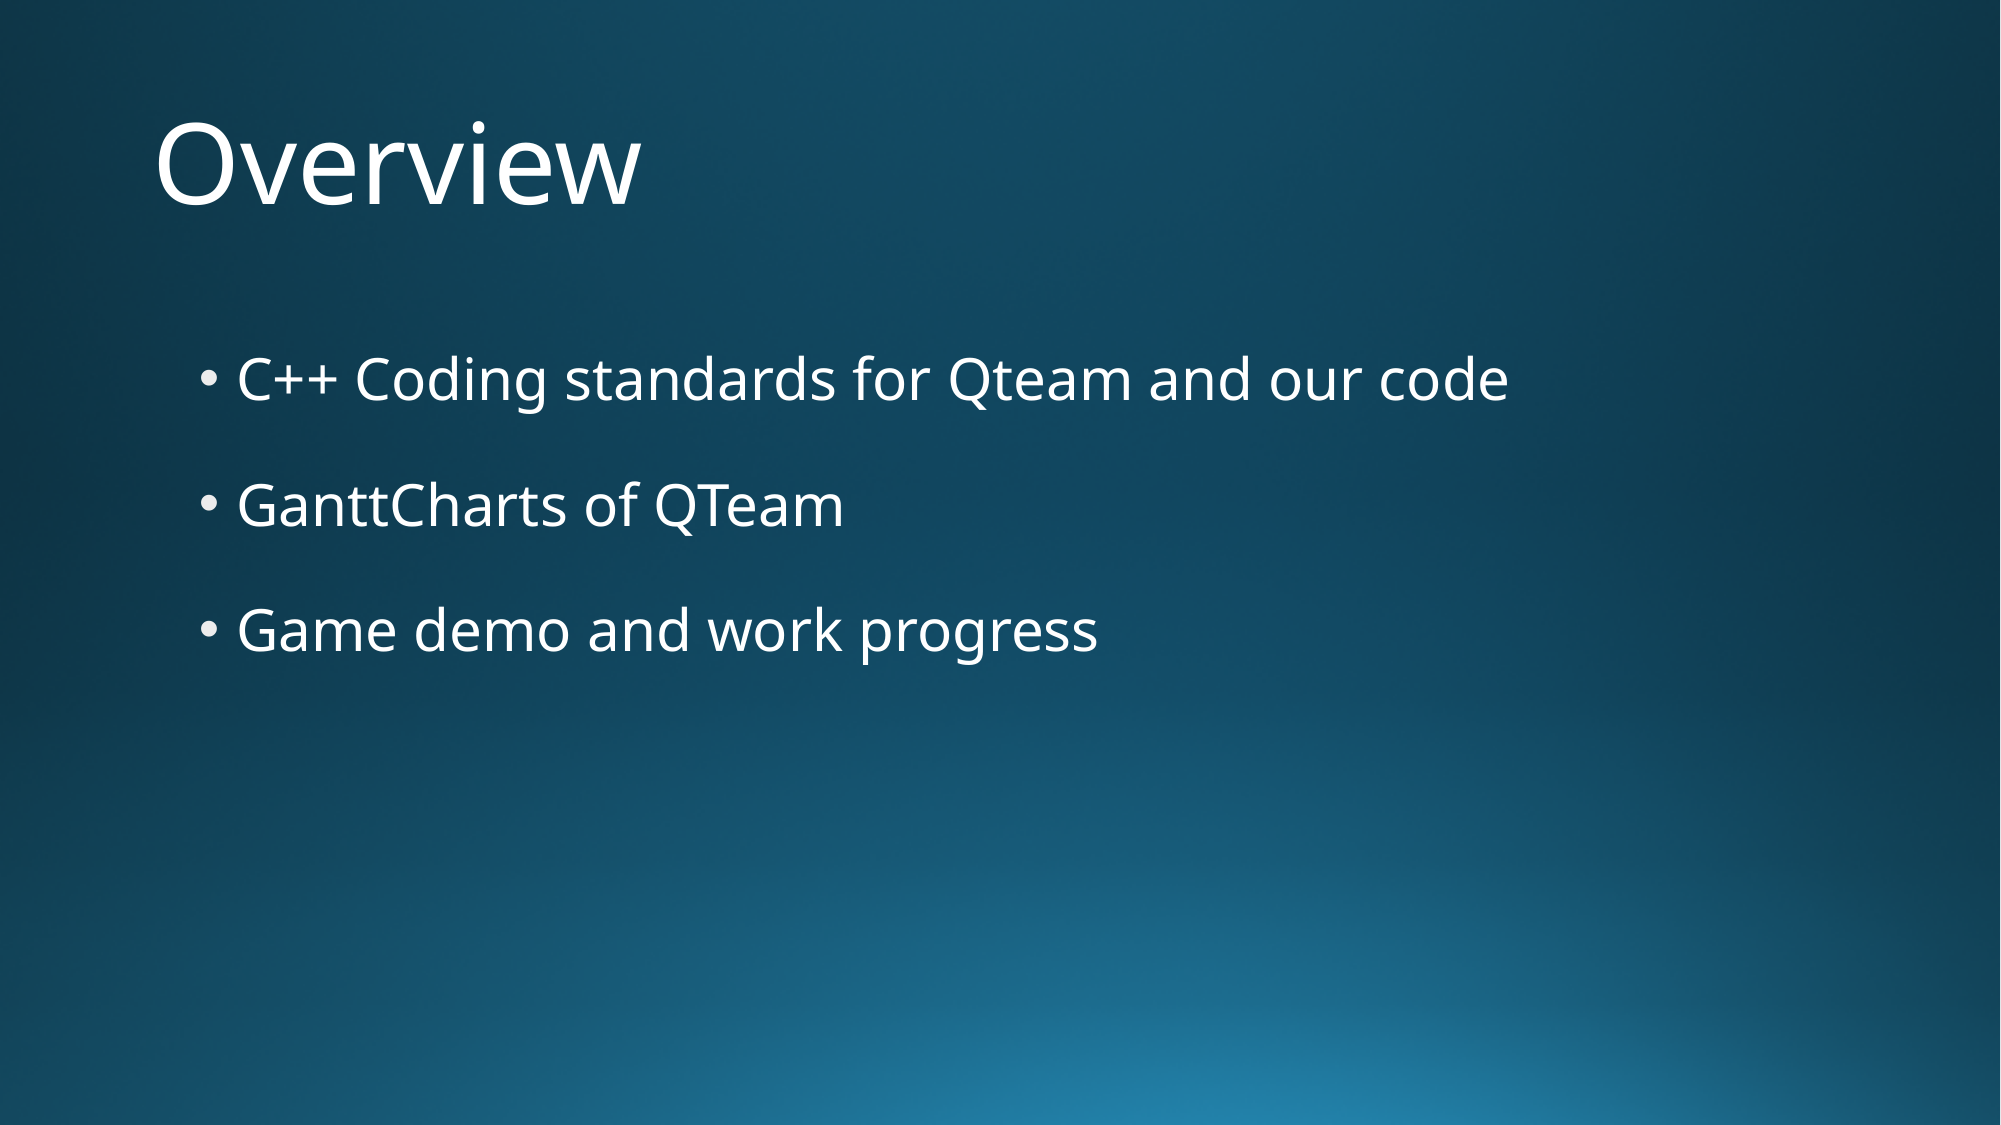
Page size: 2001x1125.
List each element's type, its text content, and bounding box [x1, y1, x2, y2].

title Overview [137, 59, 1863, 278]
list C++ Coding standards for Qteam and our code GanttCharts of QTeam Game demo and work progress [183, 299, 1863, 1014]
picture [0, 0, 2001, 1125]
